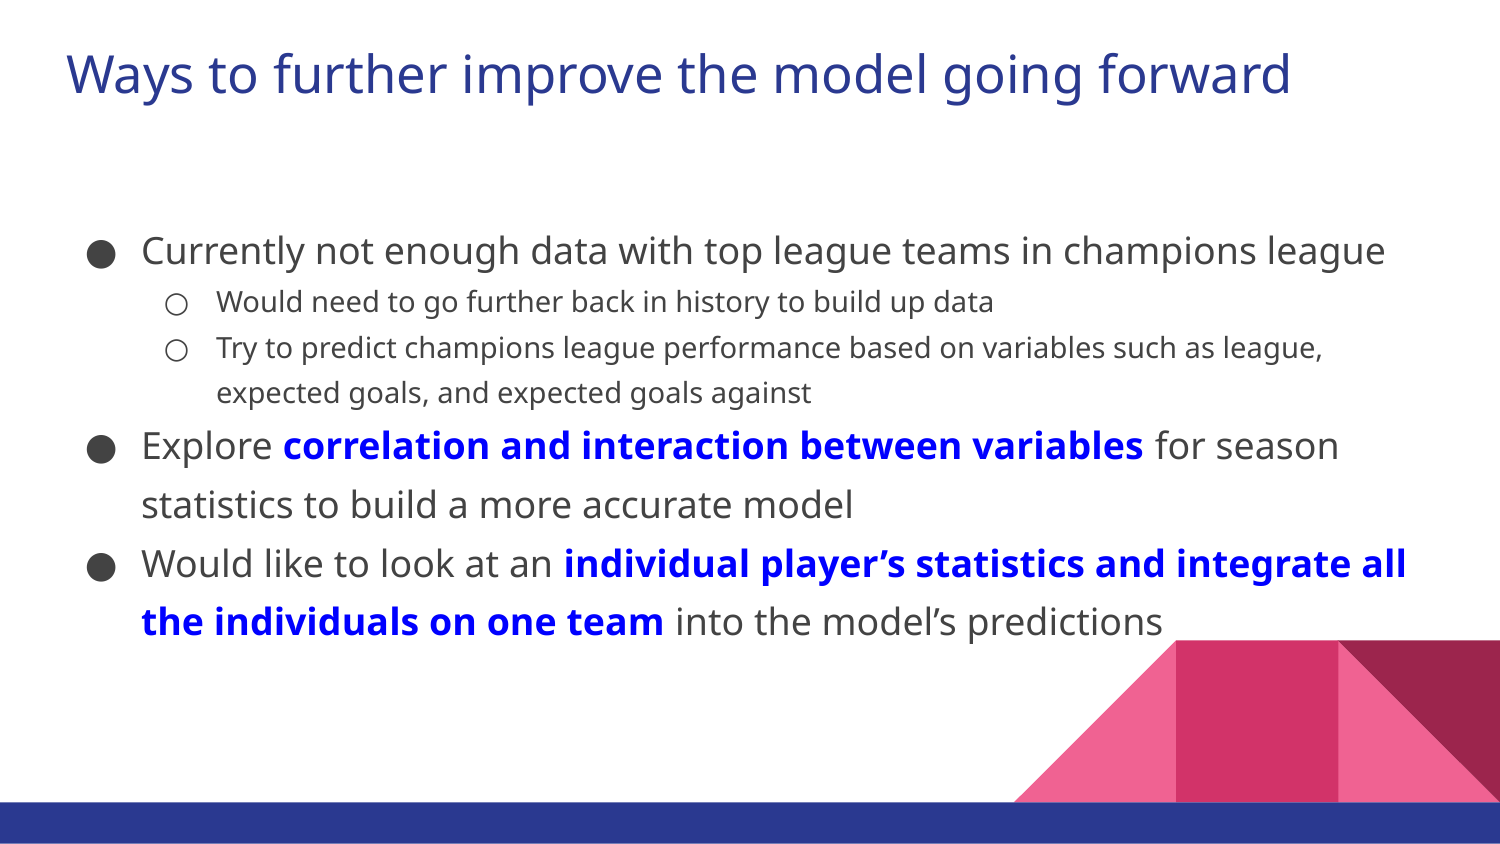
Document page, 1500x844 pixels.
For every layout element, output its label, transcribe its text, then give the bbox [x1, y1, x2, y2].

title Ways to further improve the model going forward [51, 22, 1449, 175]
list Currently not enough data with top league teams in champions league Would need to go further back in history to build up data Try to predict champions league performance based on variables such as league, expected goals, and expected goals against Explore correlation and interaction between variables for season statistics to build a more accurate model Would like to look at an individual player’s statistics and integrate all the individuals on one team into the model’s predictions [51, 201, 1449, 750]
